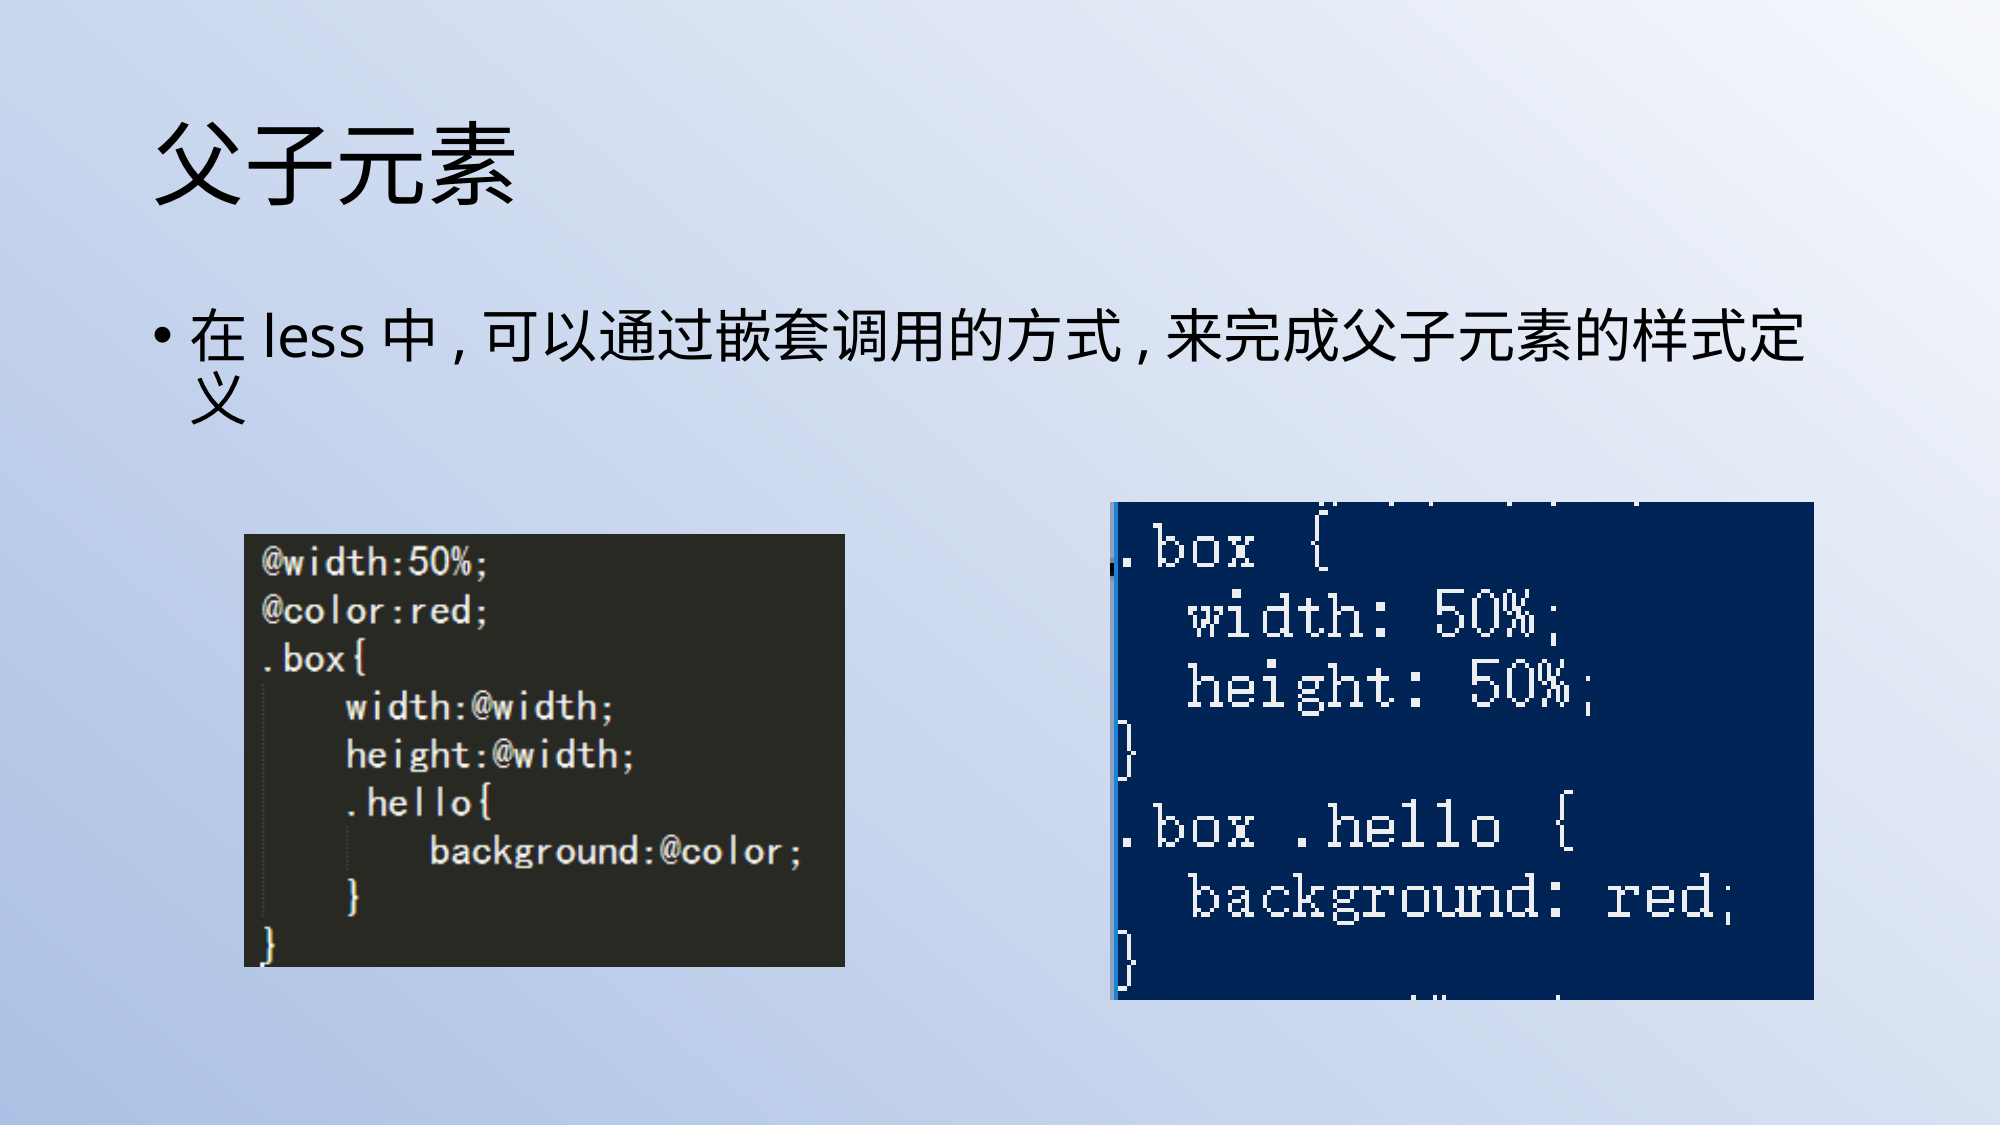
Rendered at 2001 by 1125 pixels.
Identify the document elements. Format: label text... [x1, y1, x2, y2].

list 在less中,可以通过嵌套调用的方式,来完成父子元素的样式定义 [137, 299, 1863, 1014]
picture [244, 534, 845, 968]
picture [1110, 502, 1814, 1000]
title 父子元素 [137, 59, 1863, 278]
